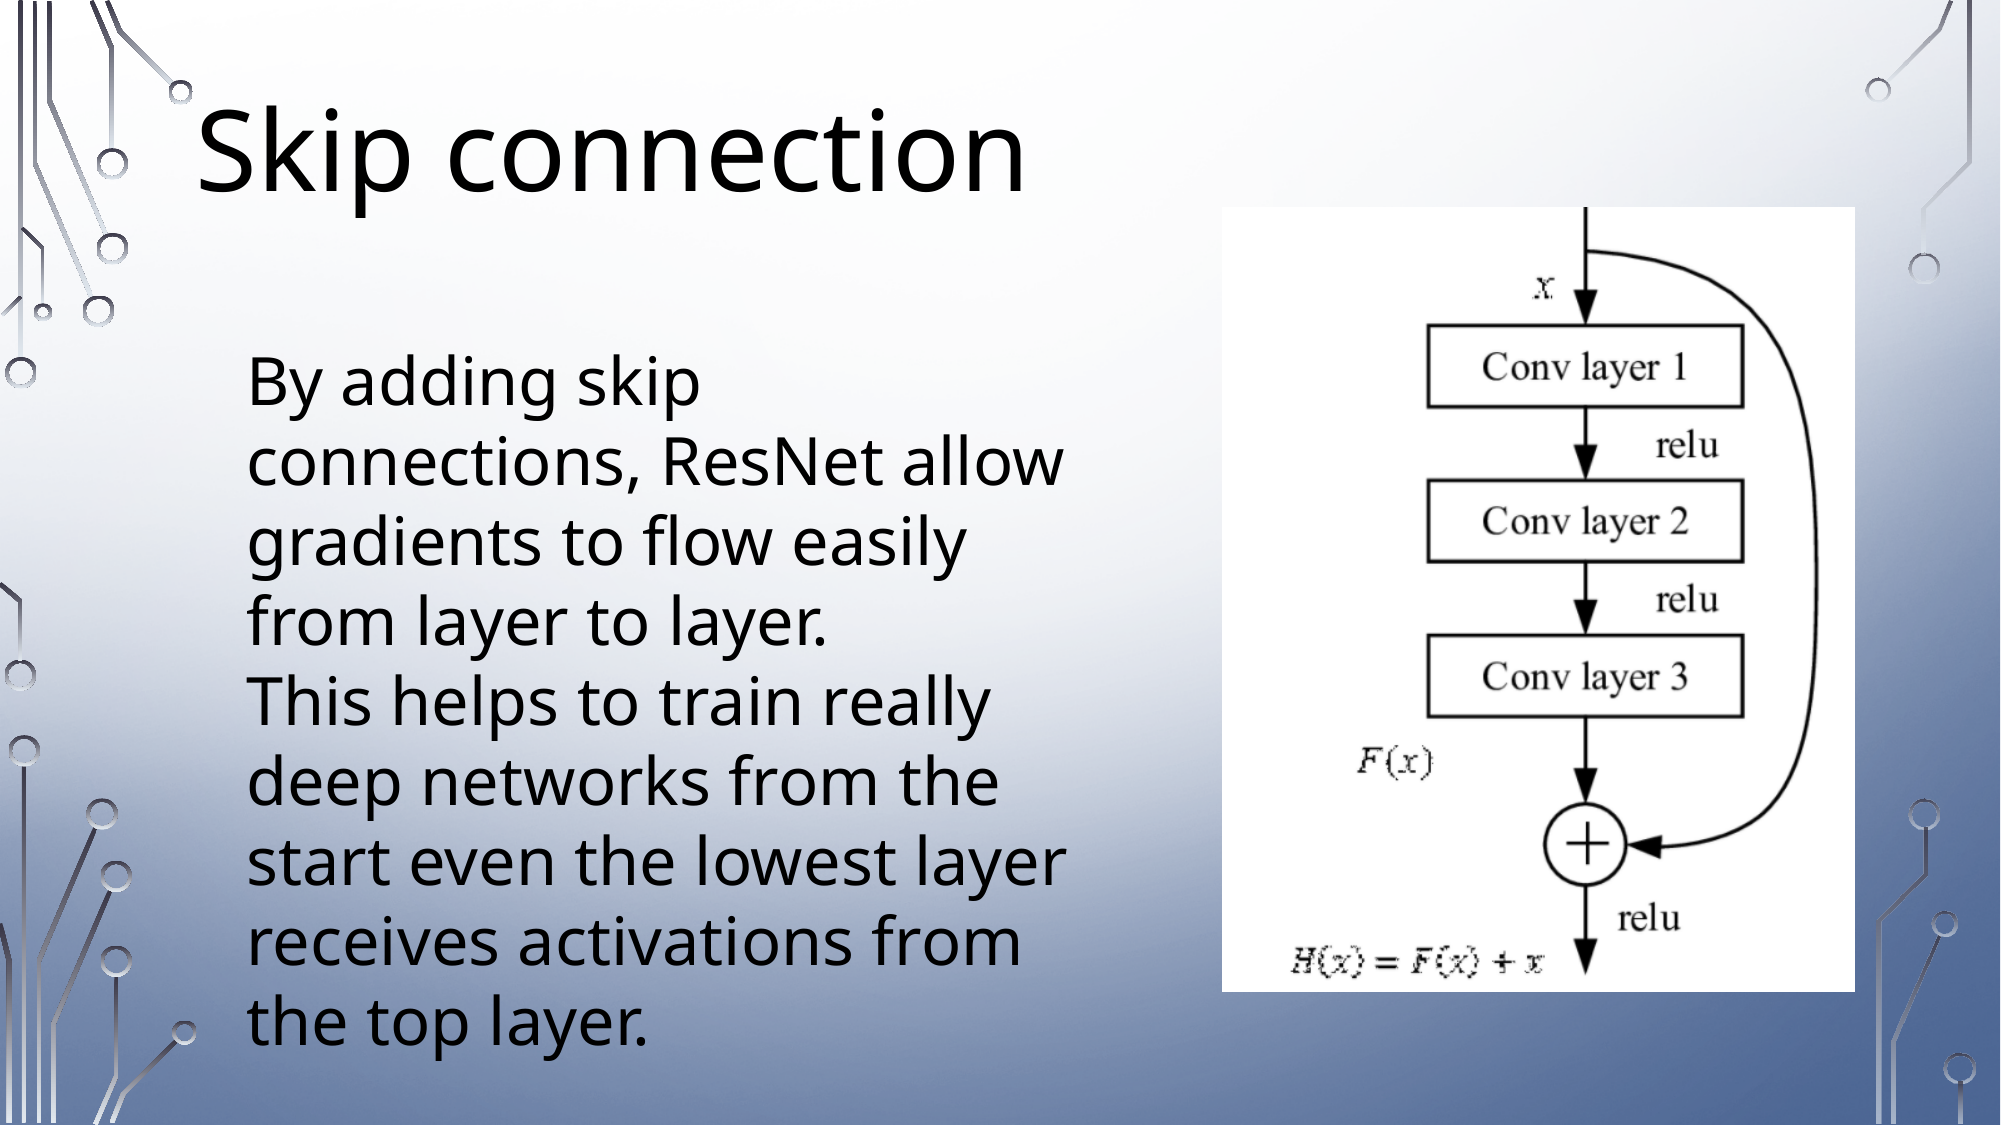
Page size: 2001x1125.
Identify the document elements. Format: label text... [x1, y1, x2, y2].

text_box By adding skip connections, ResNet allow gradients to flow easily from layer to layer. This helps to train really deep networks from the start even the lowest layer receives activations from the top layer. [231, 331, 1098, 1066]
picture [1222, 207, 1856, 992]
text_box Skip connection [180, 71, 1046, 222]
